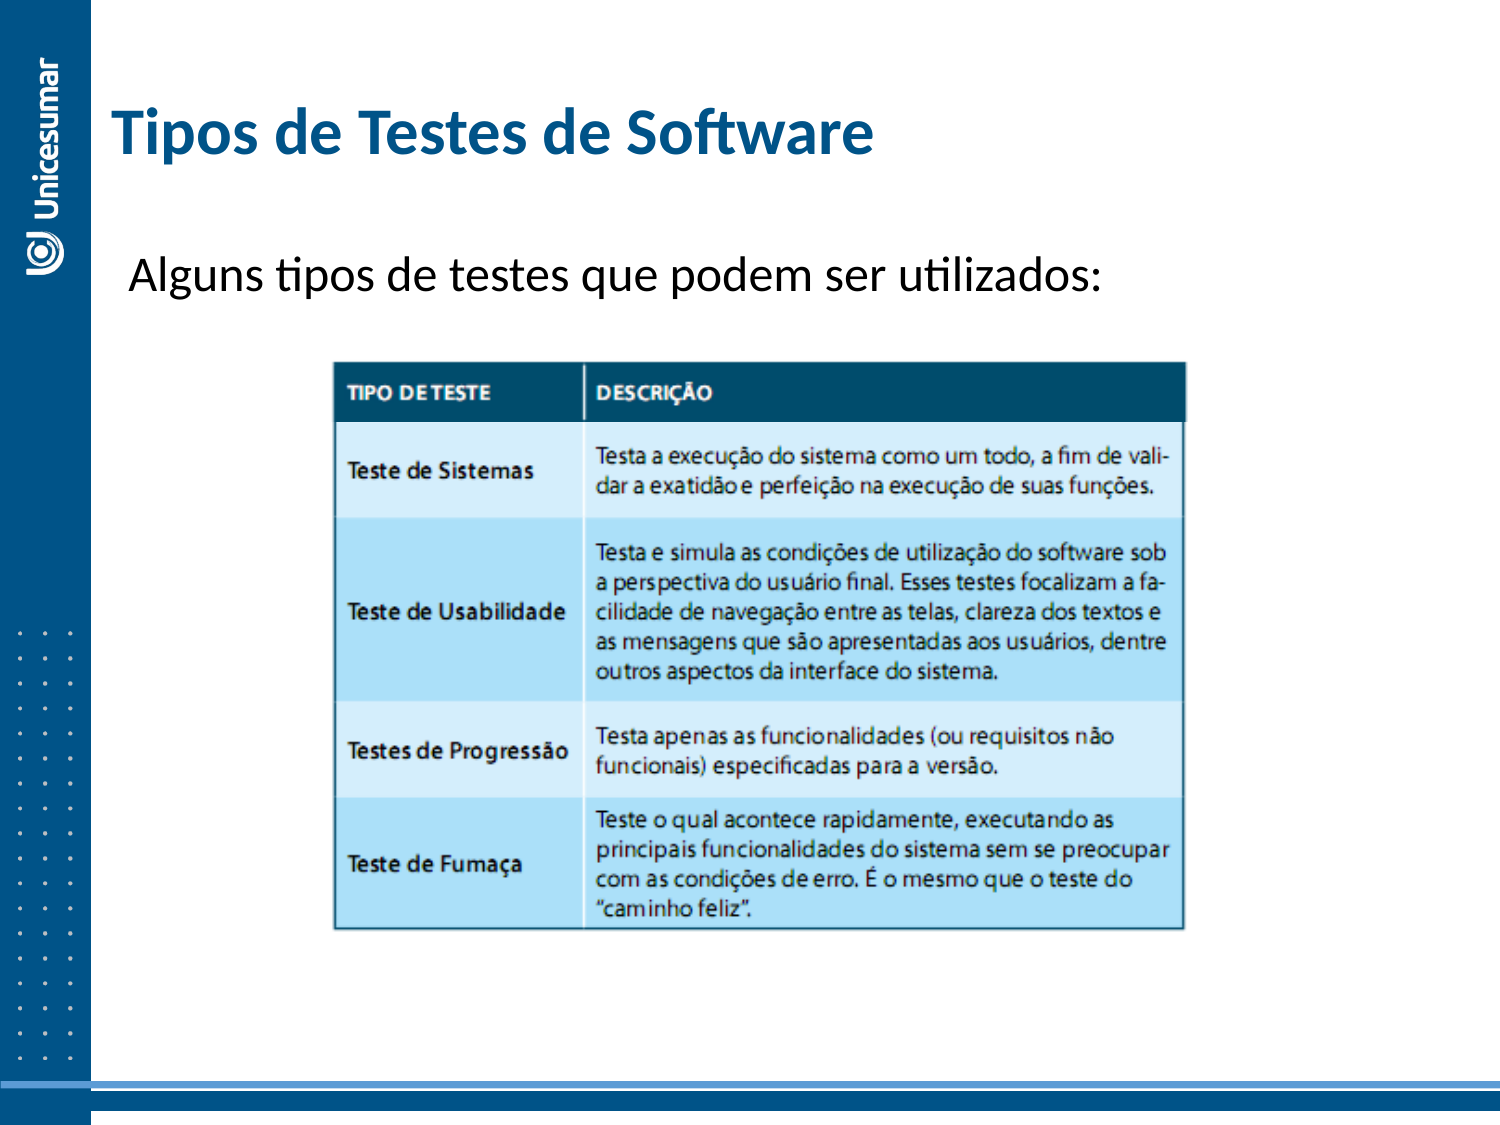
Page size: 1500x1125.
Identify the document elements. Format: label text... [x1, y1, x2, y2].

picture [305, 357, 1212, 939]
text_box Tipos de Testes de Software [96, 51, 1494, 205]
picture [27, 58, 64, 275]
text_box Alguns tipos de testes que podem ser utilizados: [113, 234, 1471, 310]
picture [18, 631, 83, 1060]
